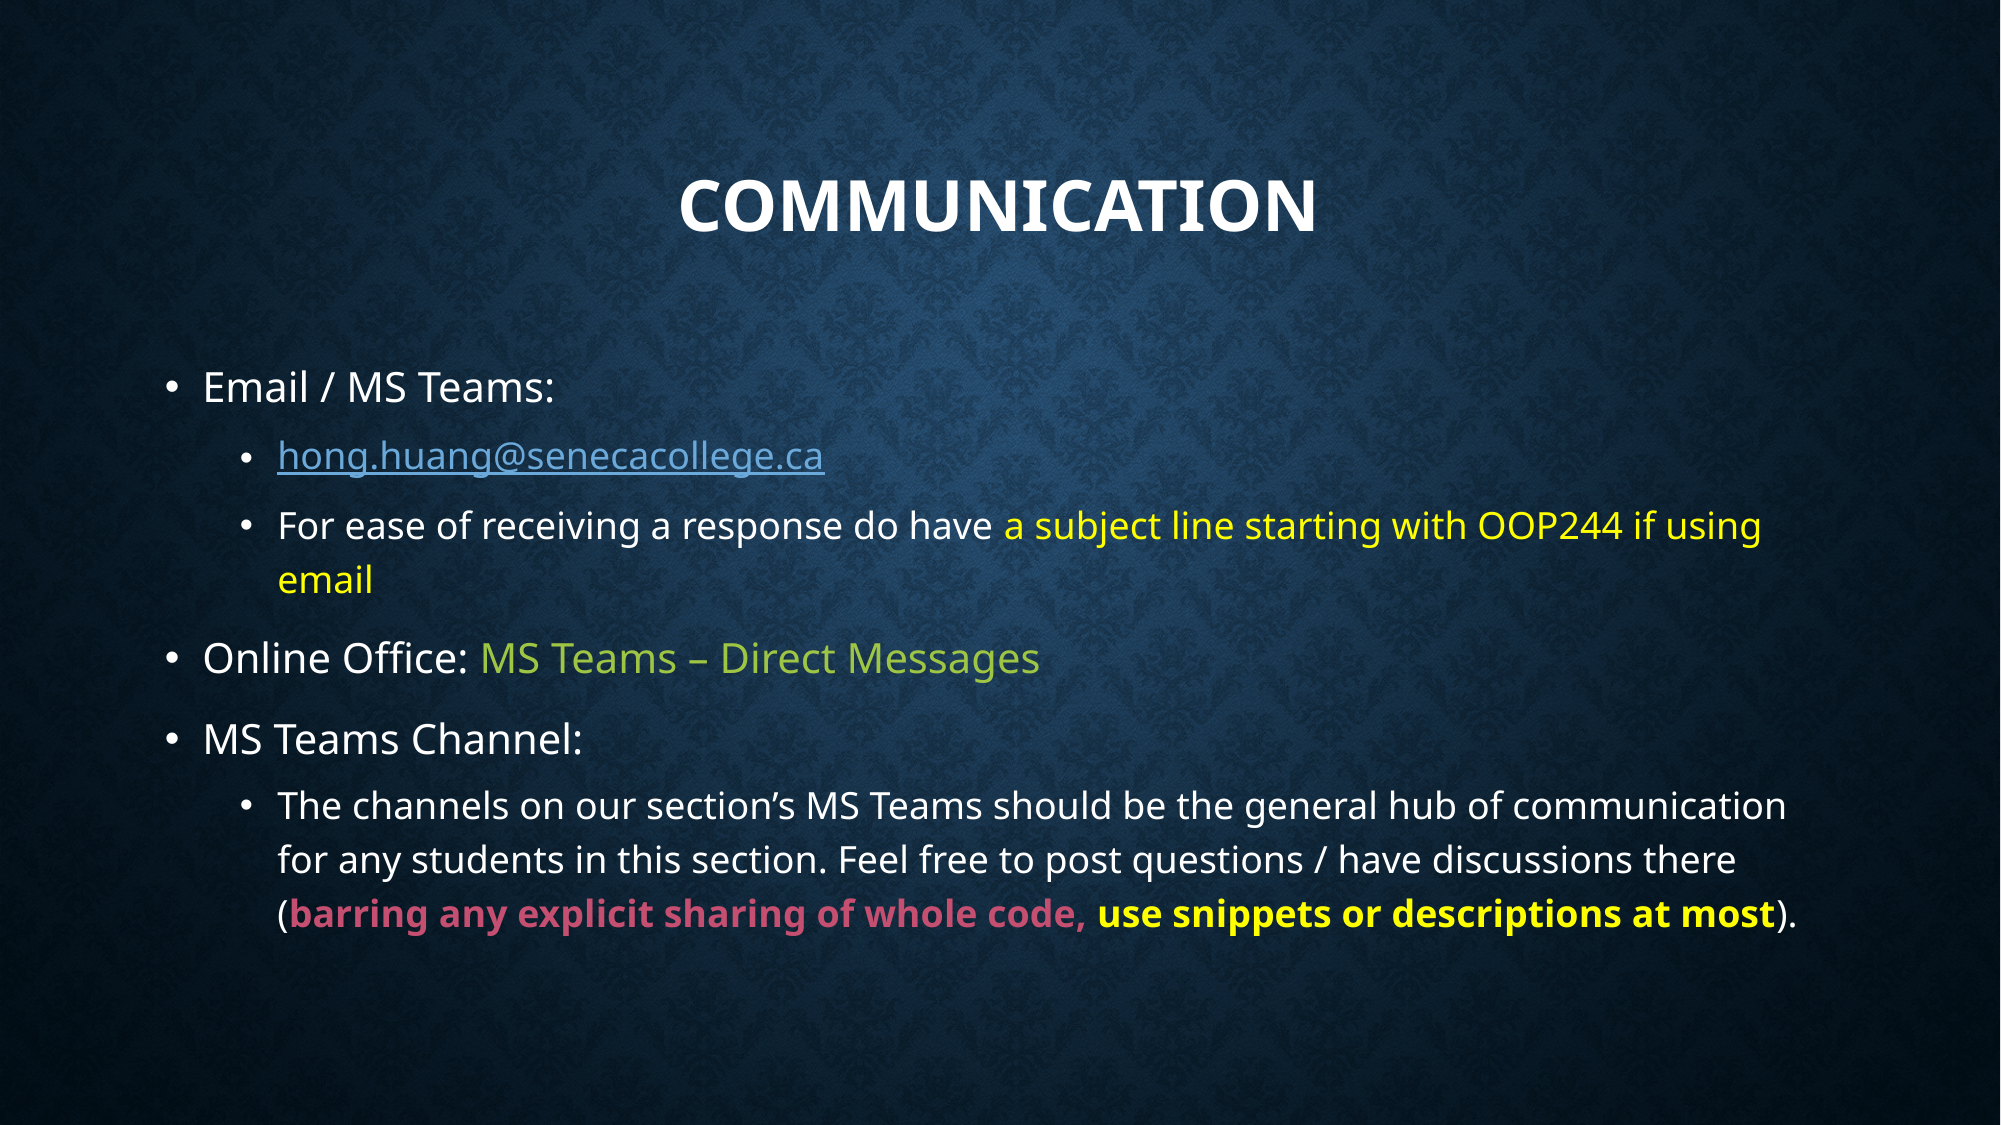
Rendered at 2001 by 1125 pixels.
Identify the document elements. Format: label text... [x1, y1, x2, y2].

list Email / MS Teams: hong.huang@senecacollege.ca For ease of receiving a response do have a subject line starting with OOP244 if using email Online Office: MS Teams – Direct Messages MS Teams Channel: The channels on our section’s MS Teams should be the general hub of communication for any students in this section. Feel free to post questions / have discussions there (barring any explicit sharing of whole code, use snippets or descriptions at most). [149, 343, 1849, 950]
title Communication [149, 99, 1849, 318]
